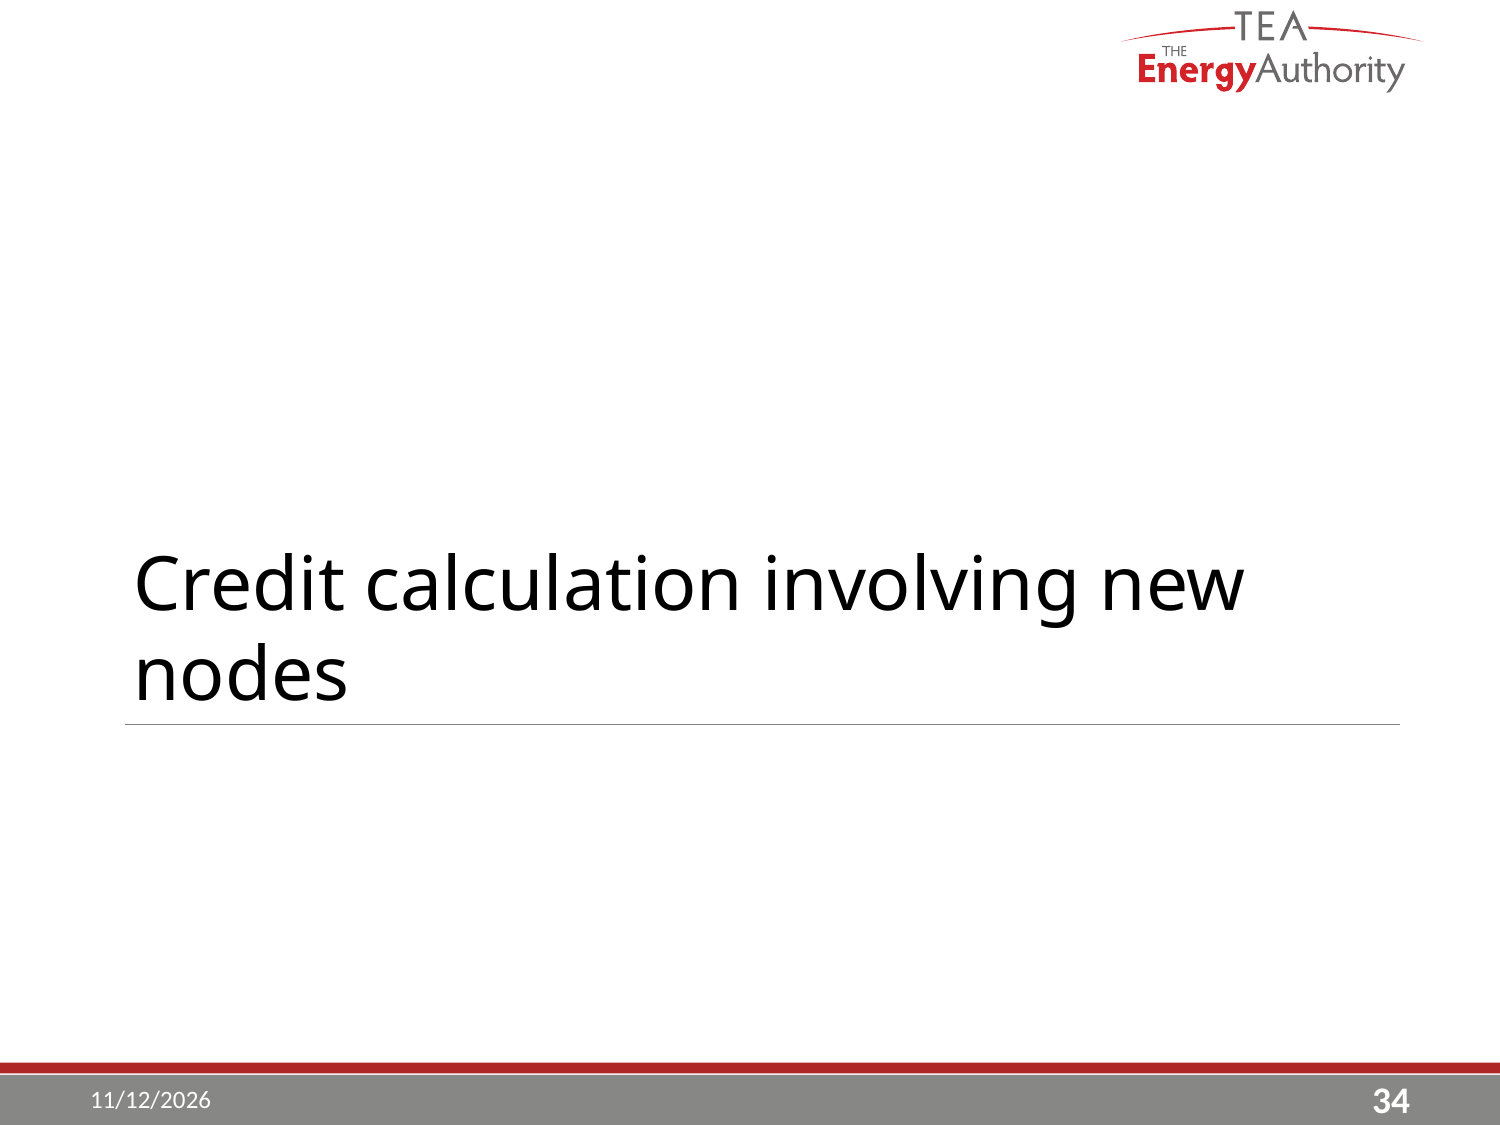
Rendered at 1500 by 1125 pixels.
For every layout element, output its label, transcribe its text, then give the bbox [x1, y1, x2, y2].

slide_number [75, 1074, 425, 1123]
list Credit calculation involving new nodes [118, 476, 1394, 723]
slide_number 34 [1074, 1074, 1425, 1123]
